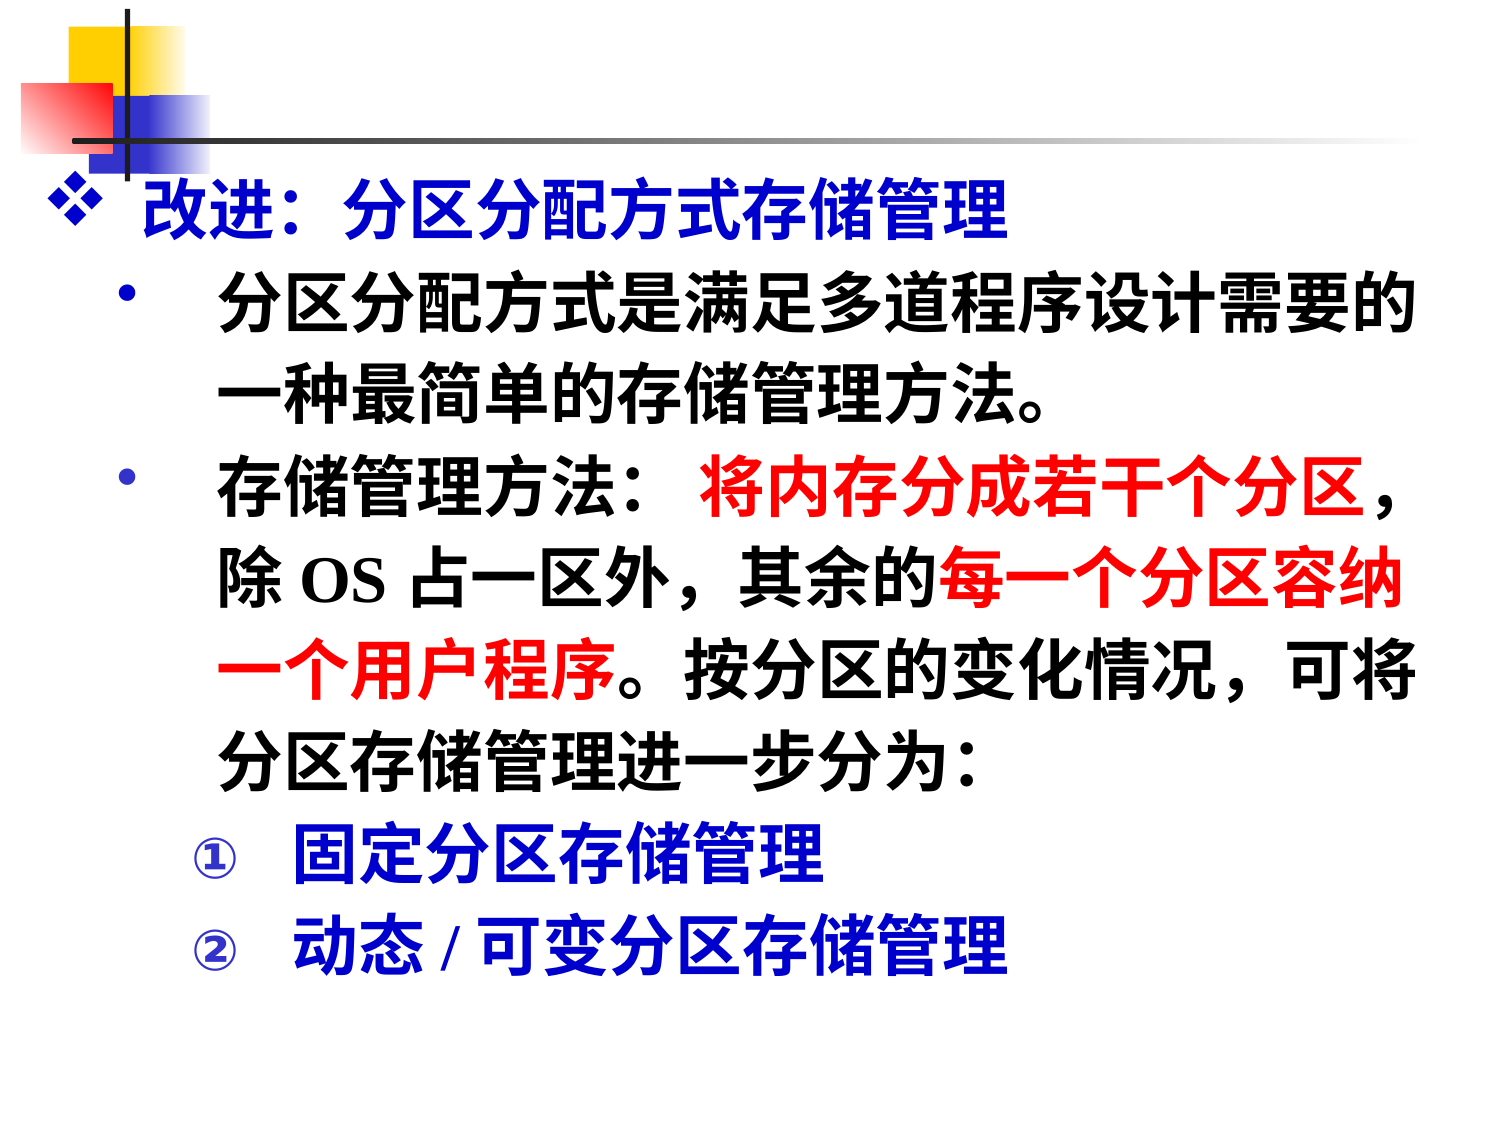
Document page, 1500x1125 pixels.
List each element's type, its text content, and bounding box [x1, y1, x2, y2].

list 改进：分区分配方式存储管理 分区分配方式是满足多道程序设计需要的一种最简单的存储管理方法。 存储管理方法： 将内存分成若干个分区，除OS占一区外，其余的每一个分区容纳一个用户程序。按分区的变化情况，可将分区存储管理进一步分为： 固定分区存储管理 动态/可变分区存储管理 [26, 148, 1465, 1043]
